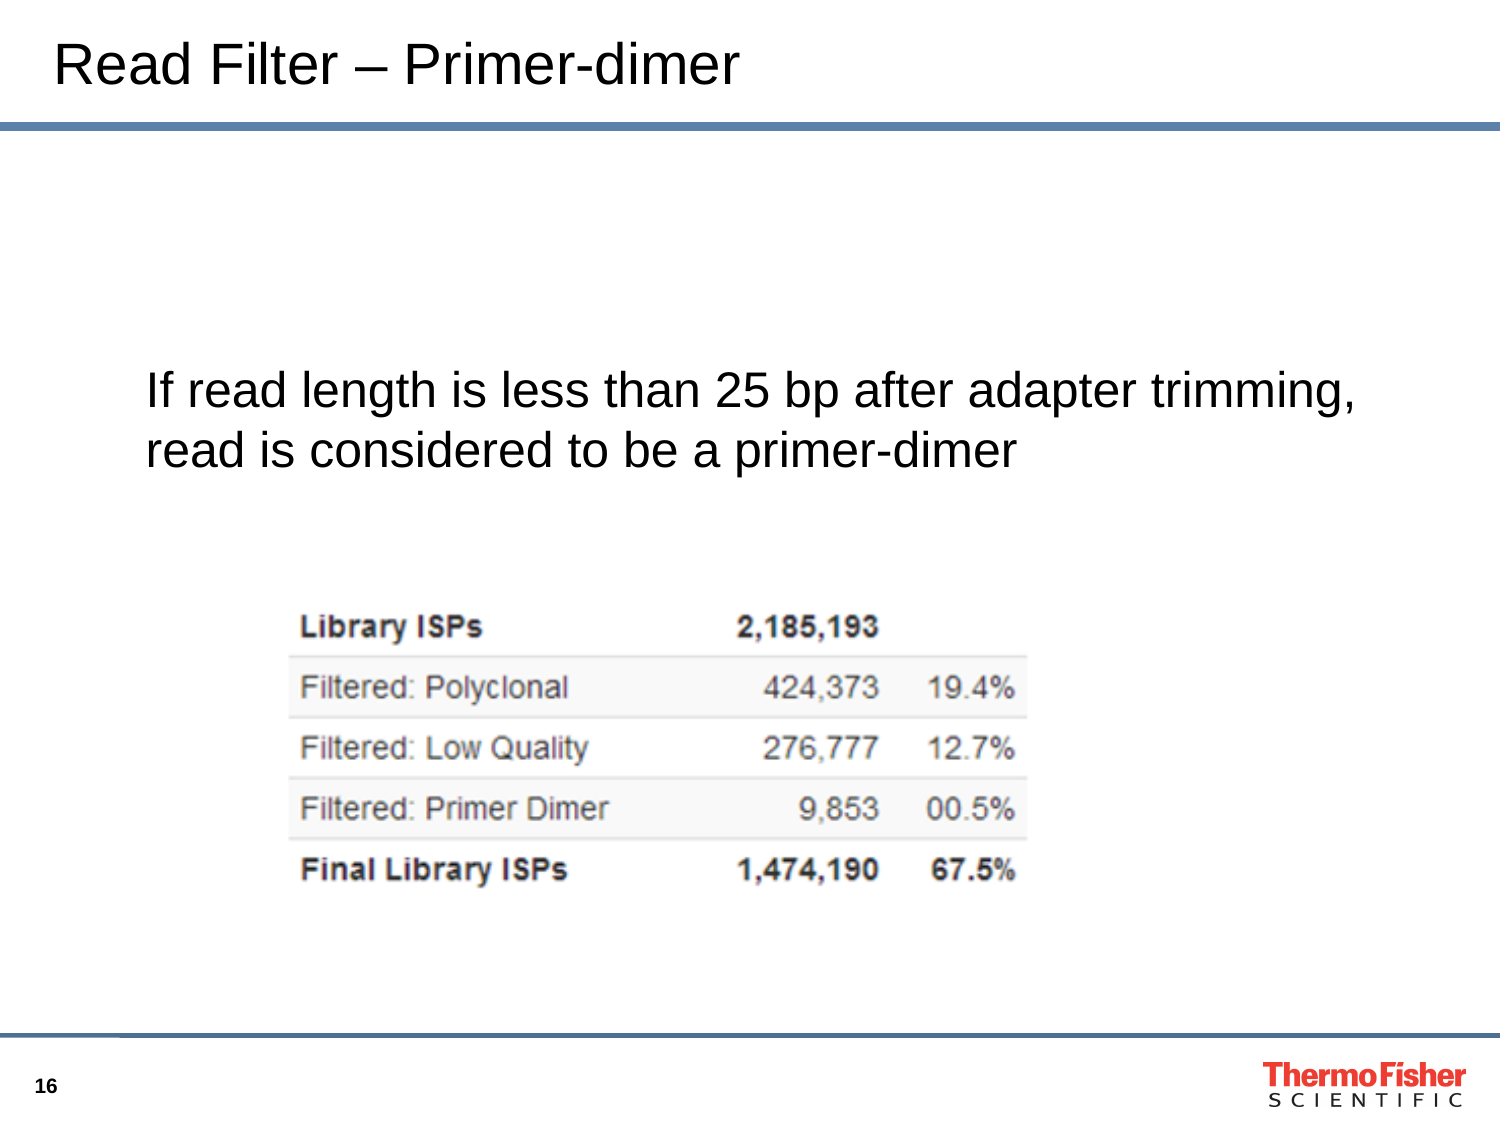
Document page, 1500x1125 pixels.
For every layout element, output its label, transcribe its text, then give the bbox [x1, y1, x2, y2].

picture [1263, 1062, 1466, 1107]
picture [287, 599, 1051, 919]
text_box If read length is less than 25 bp after adapter trimming, read is considered to be a primer-dimer [130, 349, 1388, 485]
title Read Filter – Primer-dimer [38, 6, 1464, 122]
